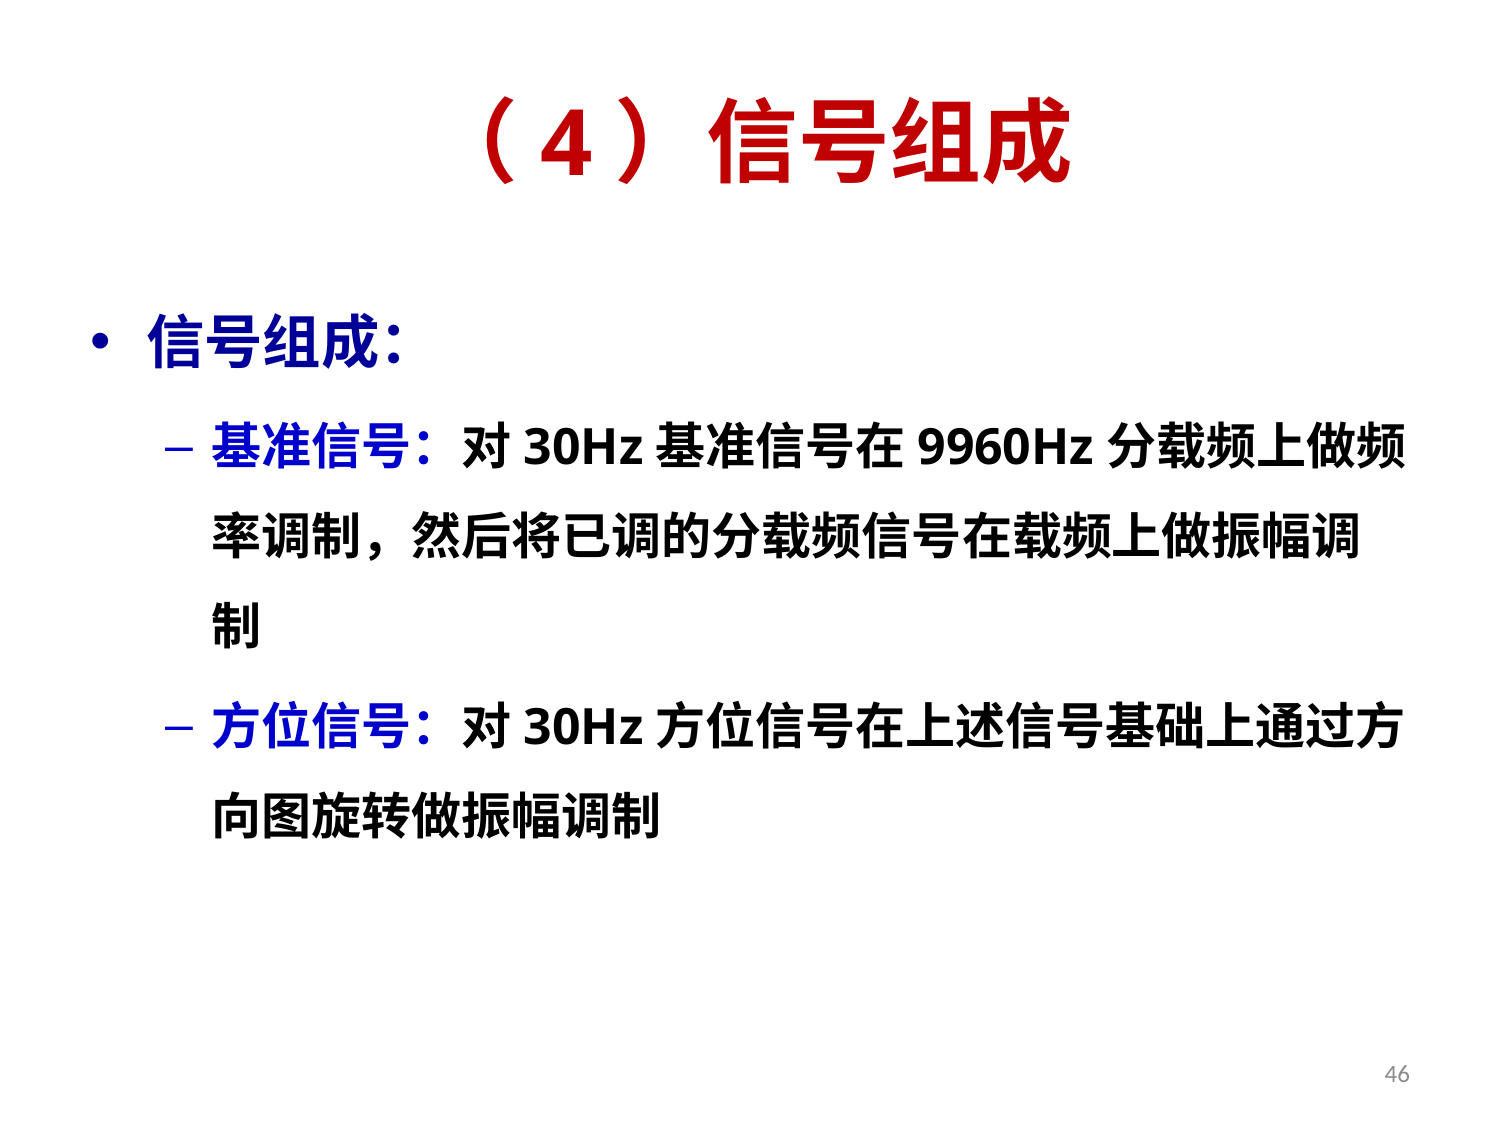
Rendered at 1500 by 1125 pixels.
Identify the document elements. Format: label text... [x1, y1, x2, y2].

list 信号组成： 基准信号：对30Hz基准信号在9960Hz分载频上做频率调制，然后将已调的分载频信号在载频上做振幅调制 方位信号：对30Hz方位信号在上述信号基础上通过方向图旋转做振幅调制 [75, 262, 1425, 1005]
title （4）信号组成 [75, 45, 1425, 233]
slide_number 46 [1074, 1042, 1425, 1103]
